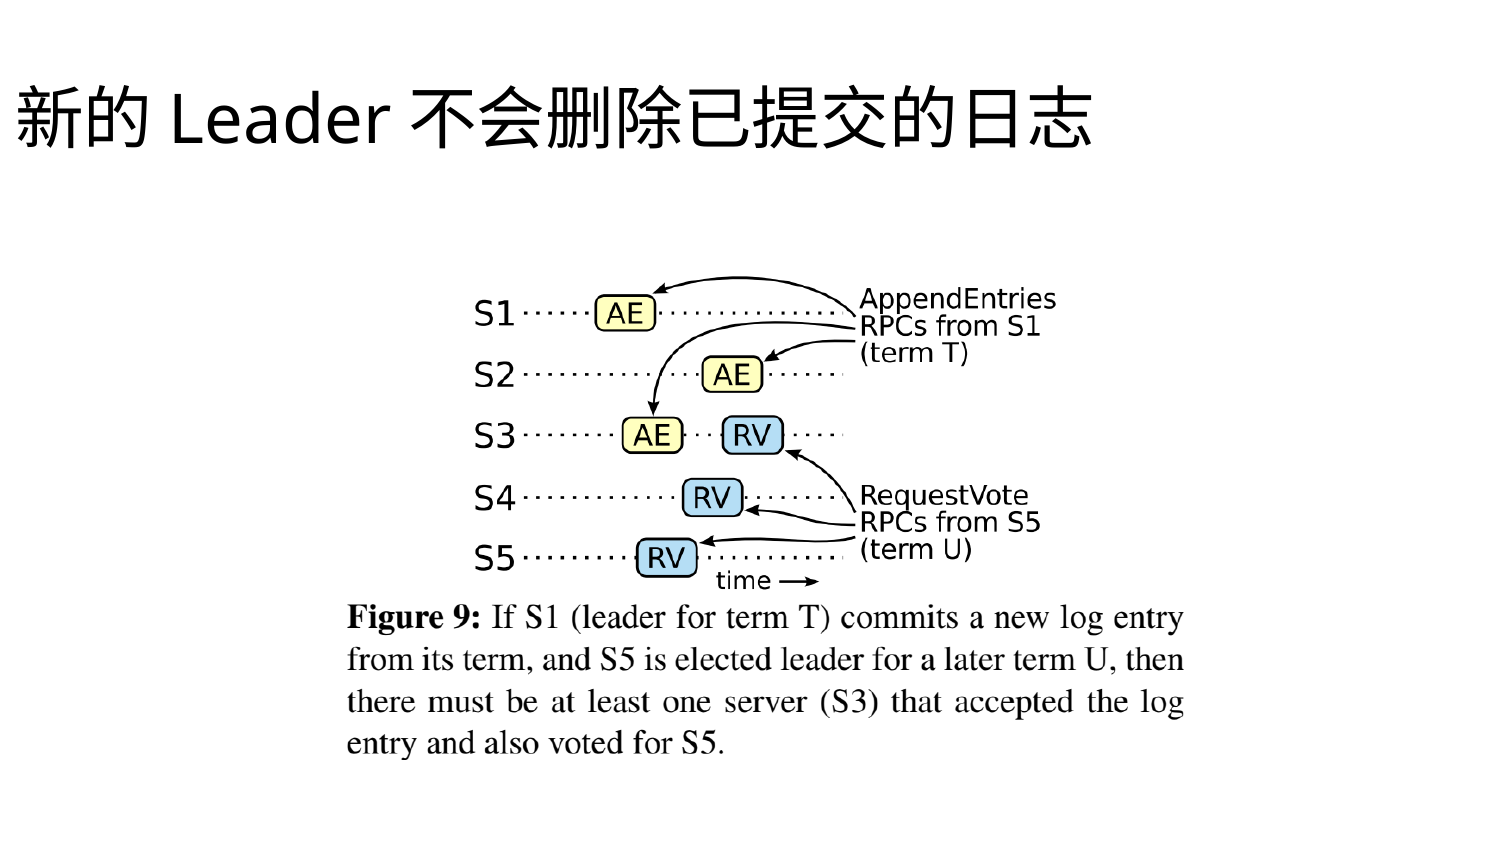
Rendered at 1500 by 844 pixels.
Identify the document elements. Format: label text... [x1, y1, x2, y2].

title 新的Leader不会删除已提交的日志 [0, 39, 1294, 203]
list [304, 224, 1196, 760]
